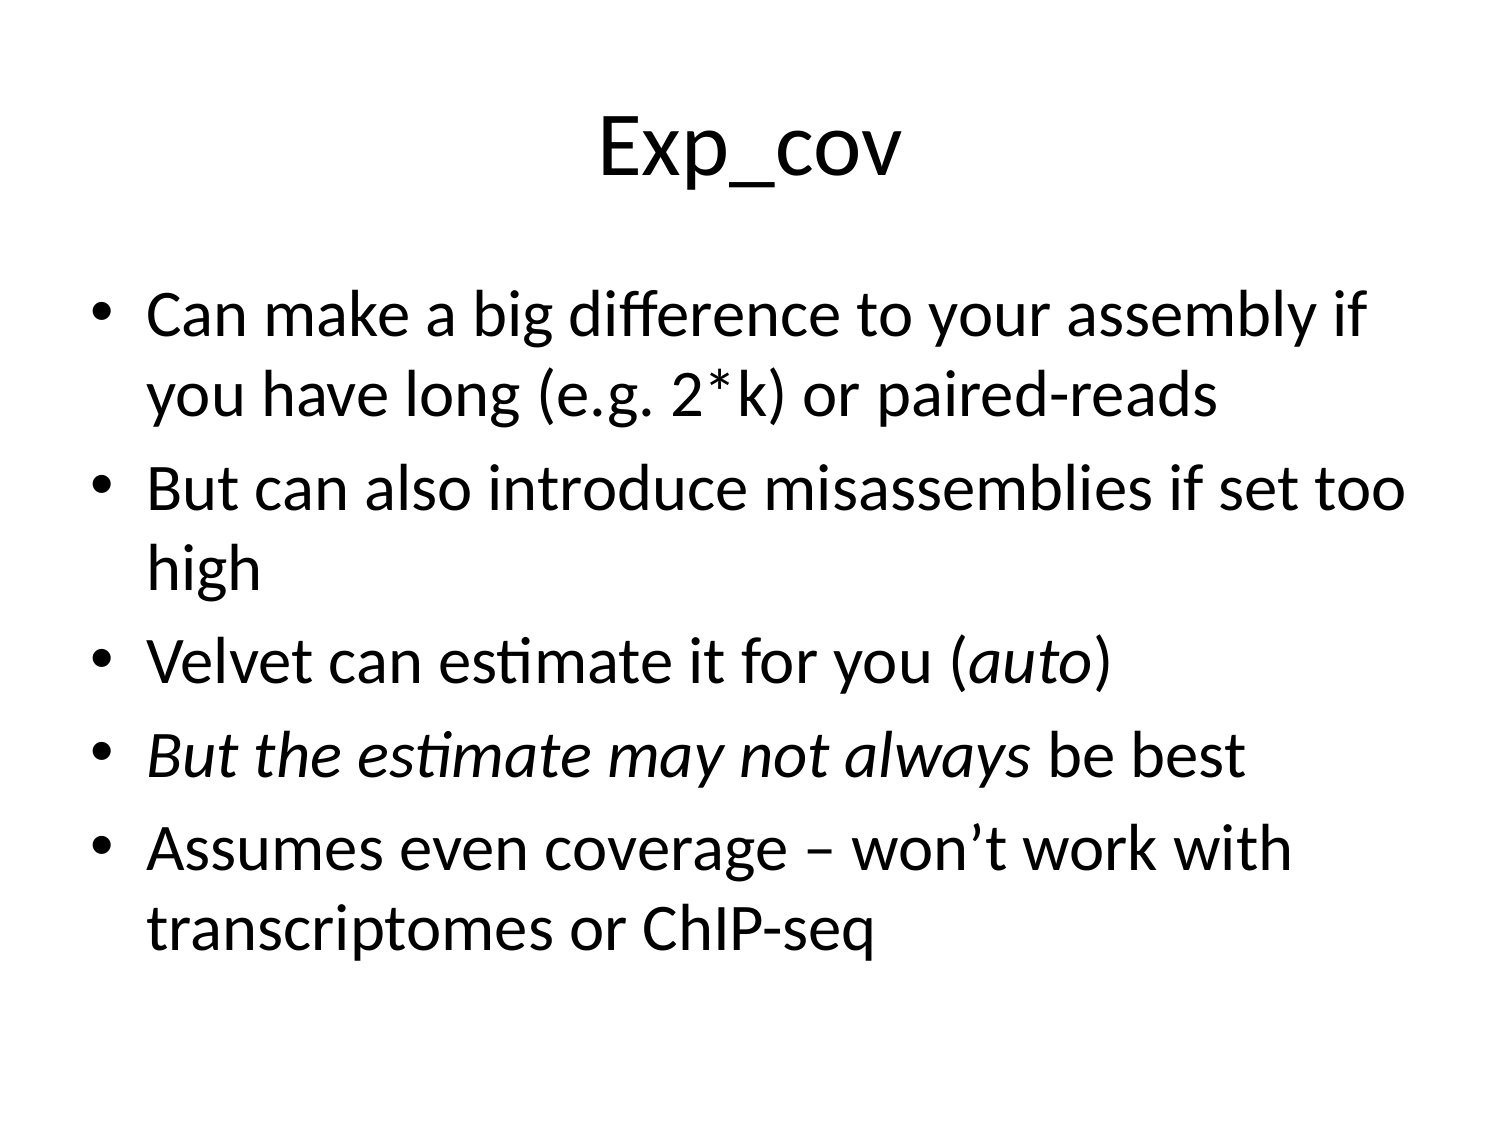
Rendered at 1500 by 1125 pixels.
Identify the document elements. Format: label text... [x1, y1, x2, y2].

title Exp_cov [75, 45, 1425, 233]
list Can make a big difference to your assembly if you have long (e.g. 2*k) or paired-reads But can also introduce misassemblies if set too high Velvet can estimate it for you (auto) But the estimate may not always be best Assumes even coverage – won’t work with transcriptomes or ChIP-seq [75, 262, 1425, 1005]
